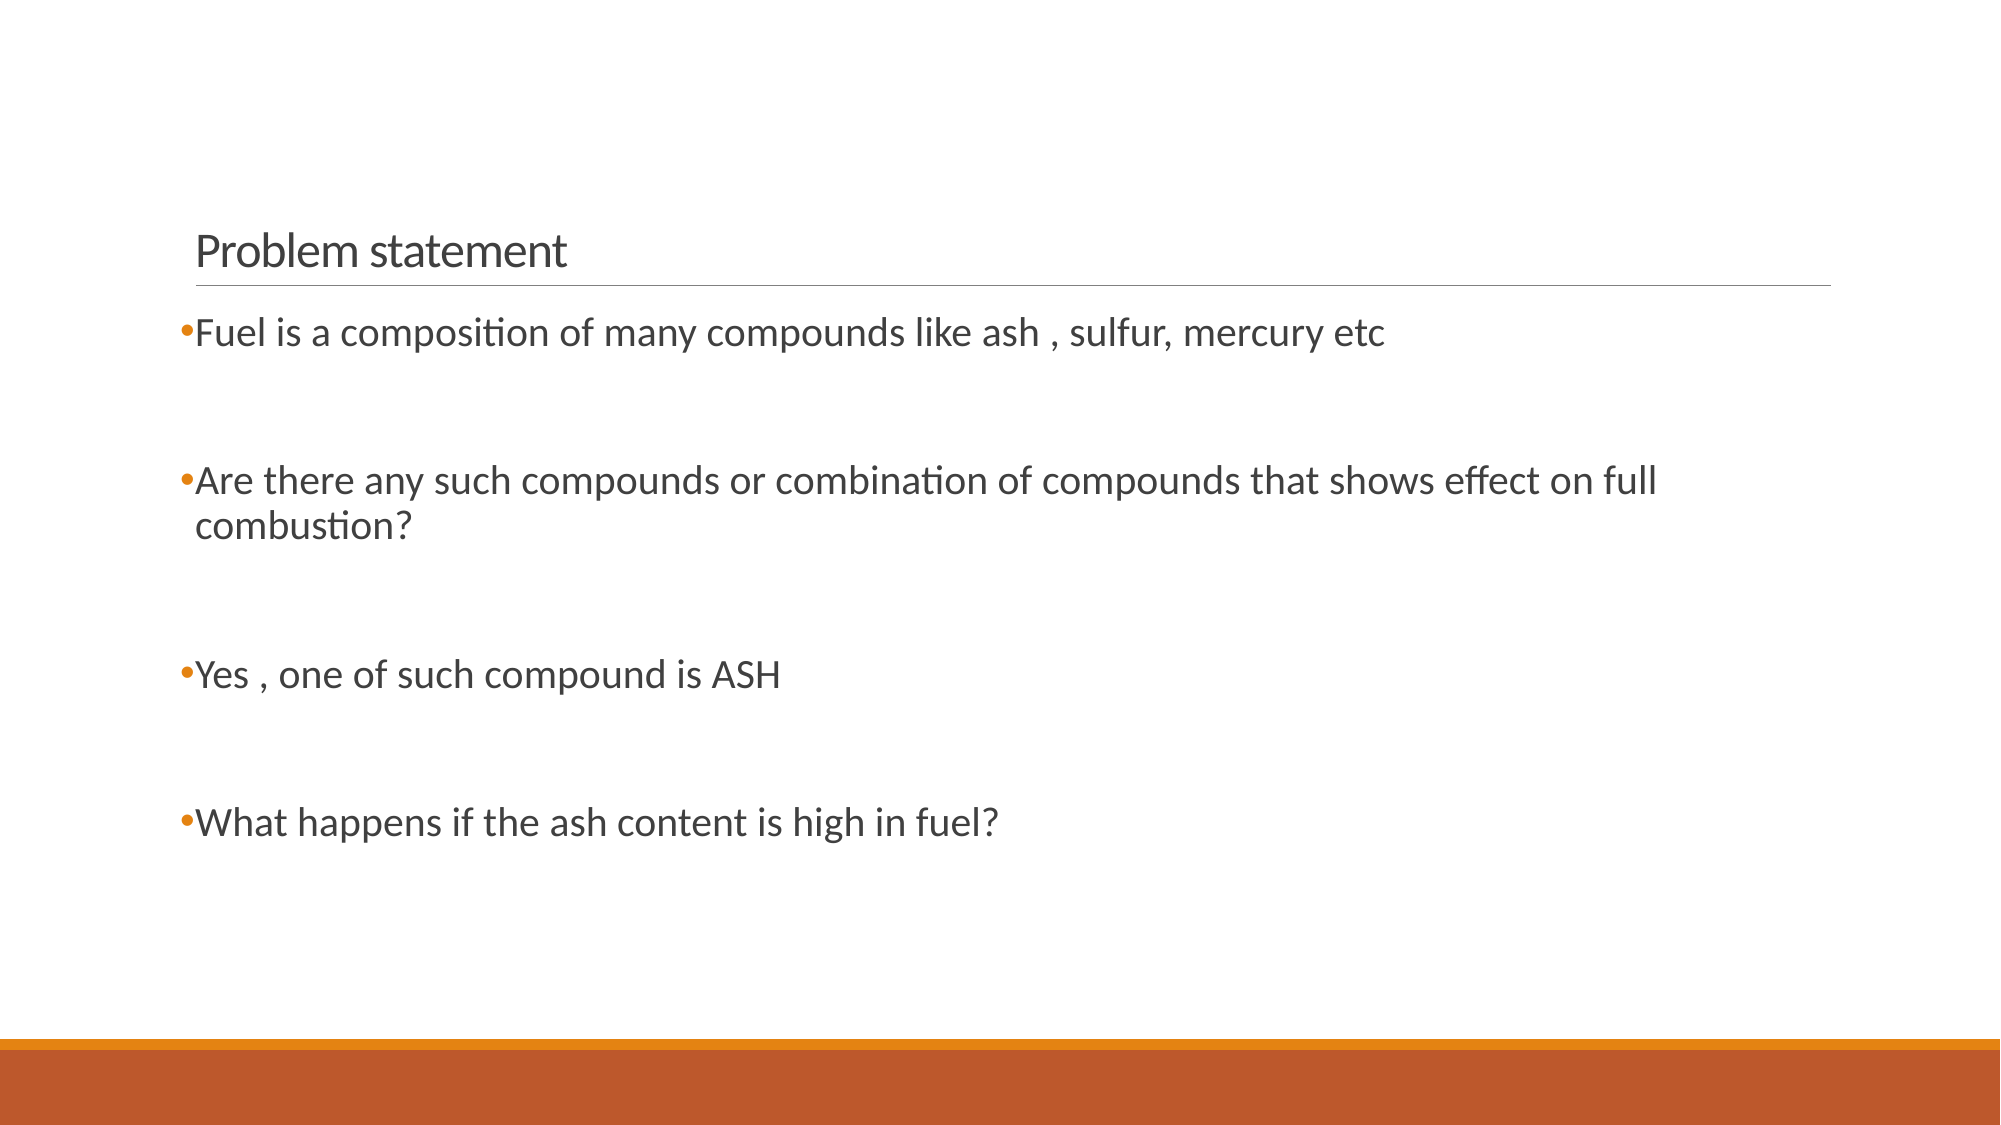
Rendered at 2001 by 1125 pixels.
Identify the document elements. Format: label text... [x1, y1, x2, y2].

title Problem statement [180, 47, 1830, 285]
list Fuel is a composition of many compounds like ash , sulfur, mercury etc Are there any such compounds or combination of compounds that shows effect on full combustion? Yes , one of such compound is ASH What happens if the ash content is high in fuel? [180, 302, 1830, 963]
